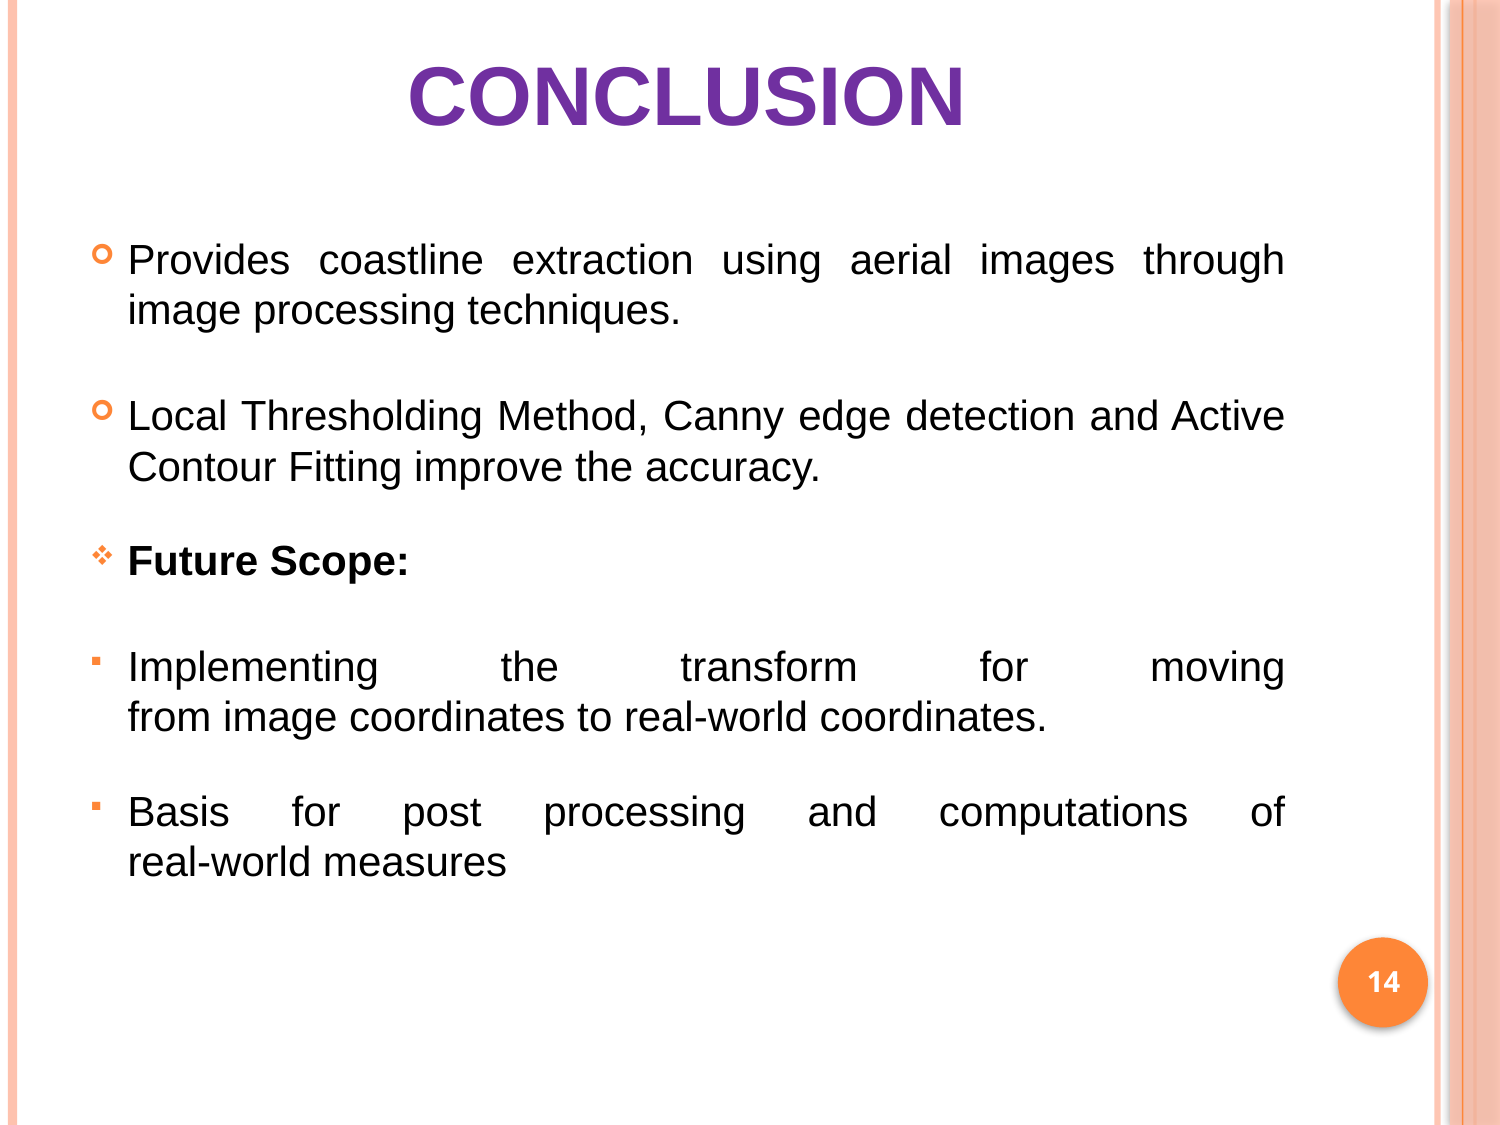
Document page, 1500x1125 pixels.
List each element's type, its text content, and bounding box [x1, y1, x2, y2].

list Provides coastline extraction using aerial images through image processing techniques. Local Thresholding Method, Canny edge detection and Active Contour Fitting improve the accuracy. Future Scope: Implementing the transform for moving from image coordinates to real-world coordinates. Basis for post processing and computations of real-world measures [75, 224, 1300, 1062]
slide_number 14 [1333, 940, 1434, 1027]
title Conclusion [75, 37, 1300, 150]
